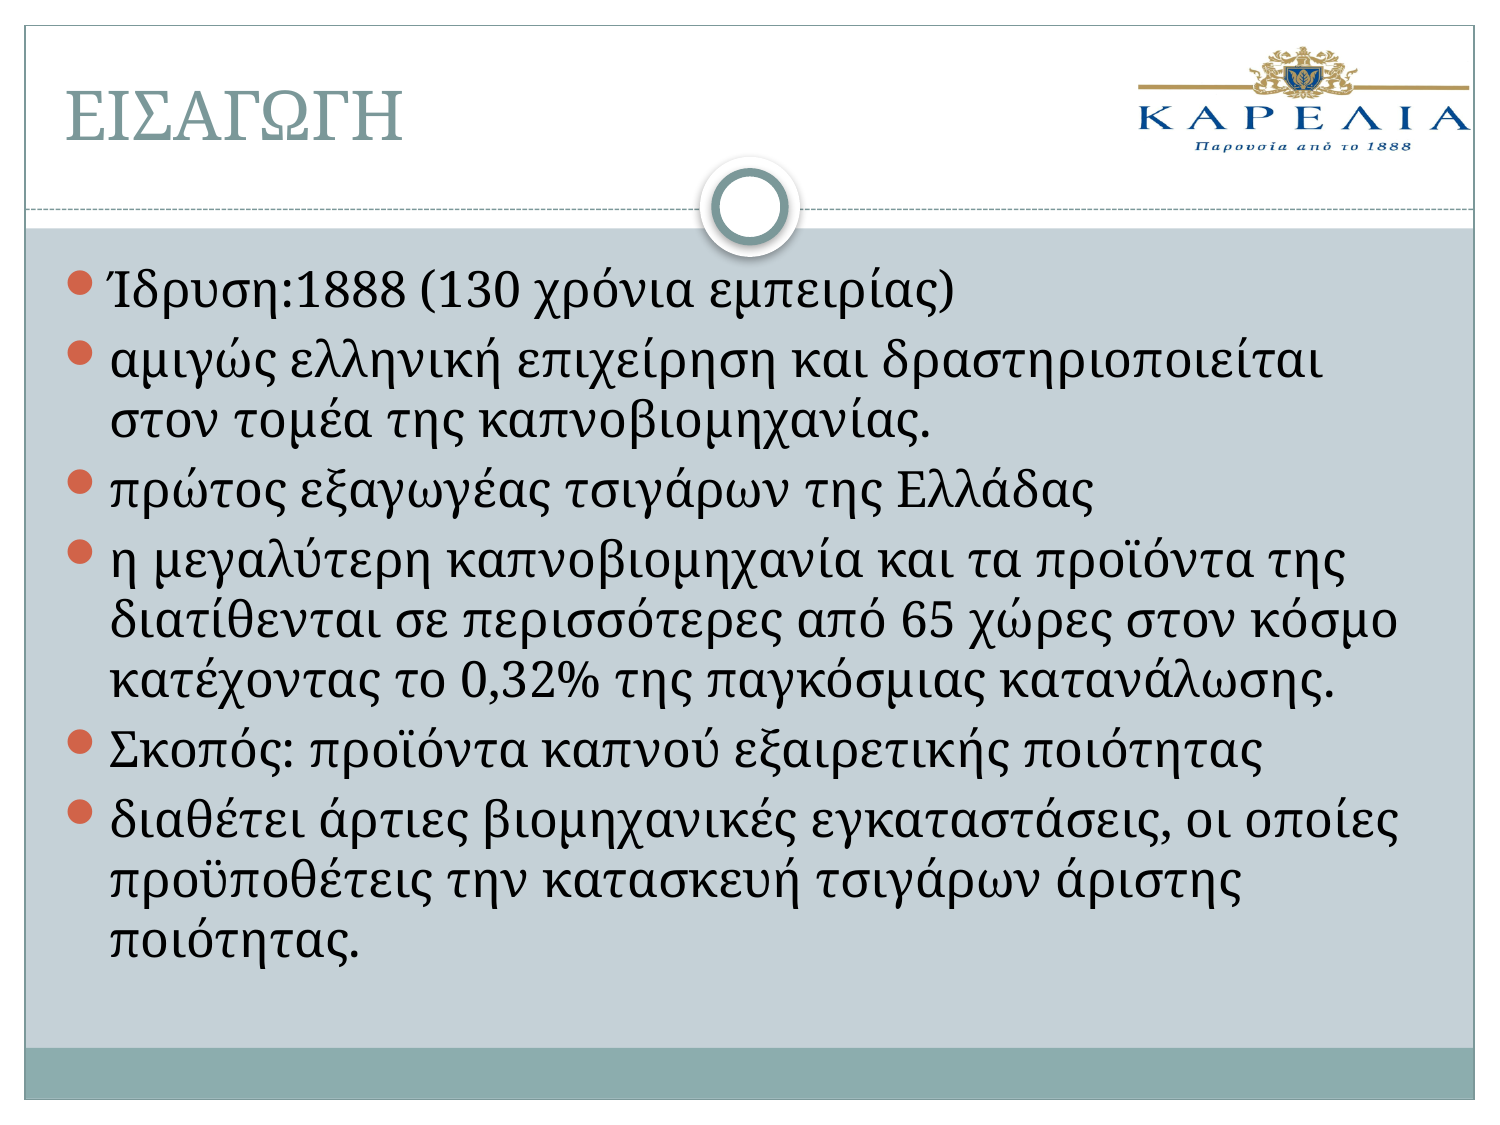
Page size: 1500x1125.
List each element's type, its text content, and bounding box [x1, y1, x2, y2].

picture [1136, 34, 1471, 163]
title ΕΙΣΑΓΩΓΗ [49, 37, 1131, 162]
list Ίδρυση:1888 (130 χρόνια εμπειρίας) αμιγώς ελληνική επιχείρηση και δραστηριοποιείται στον τομέα της καπνοβιομηχανίας. πρώτος εξαγωγέας τσιγάρων της Ελλάδας η μεγαλύτερη καπνοβιομηχανία και τα προϊόντα της διατίθενται σε περισσότερες από 65 χώρες στον κόσμο κατέχοντας το 0,32% της παγκόσμιας κατανάλωσης. Σκοπός: προϊόντα καπνού εξαιρετικής ποιότητας διαθέτει άρτιες βιομηχανικές εγκαταστάσεις, οι οποίες προϋποθέτεις την κατασκευή τσιγάρων άριστης ποιότητας. [49, 250, 1445, 1001]
